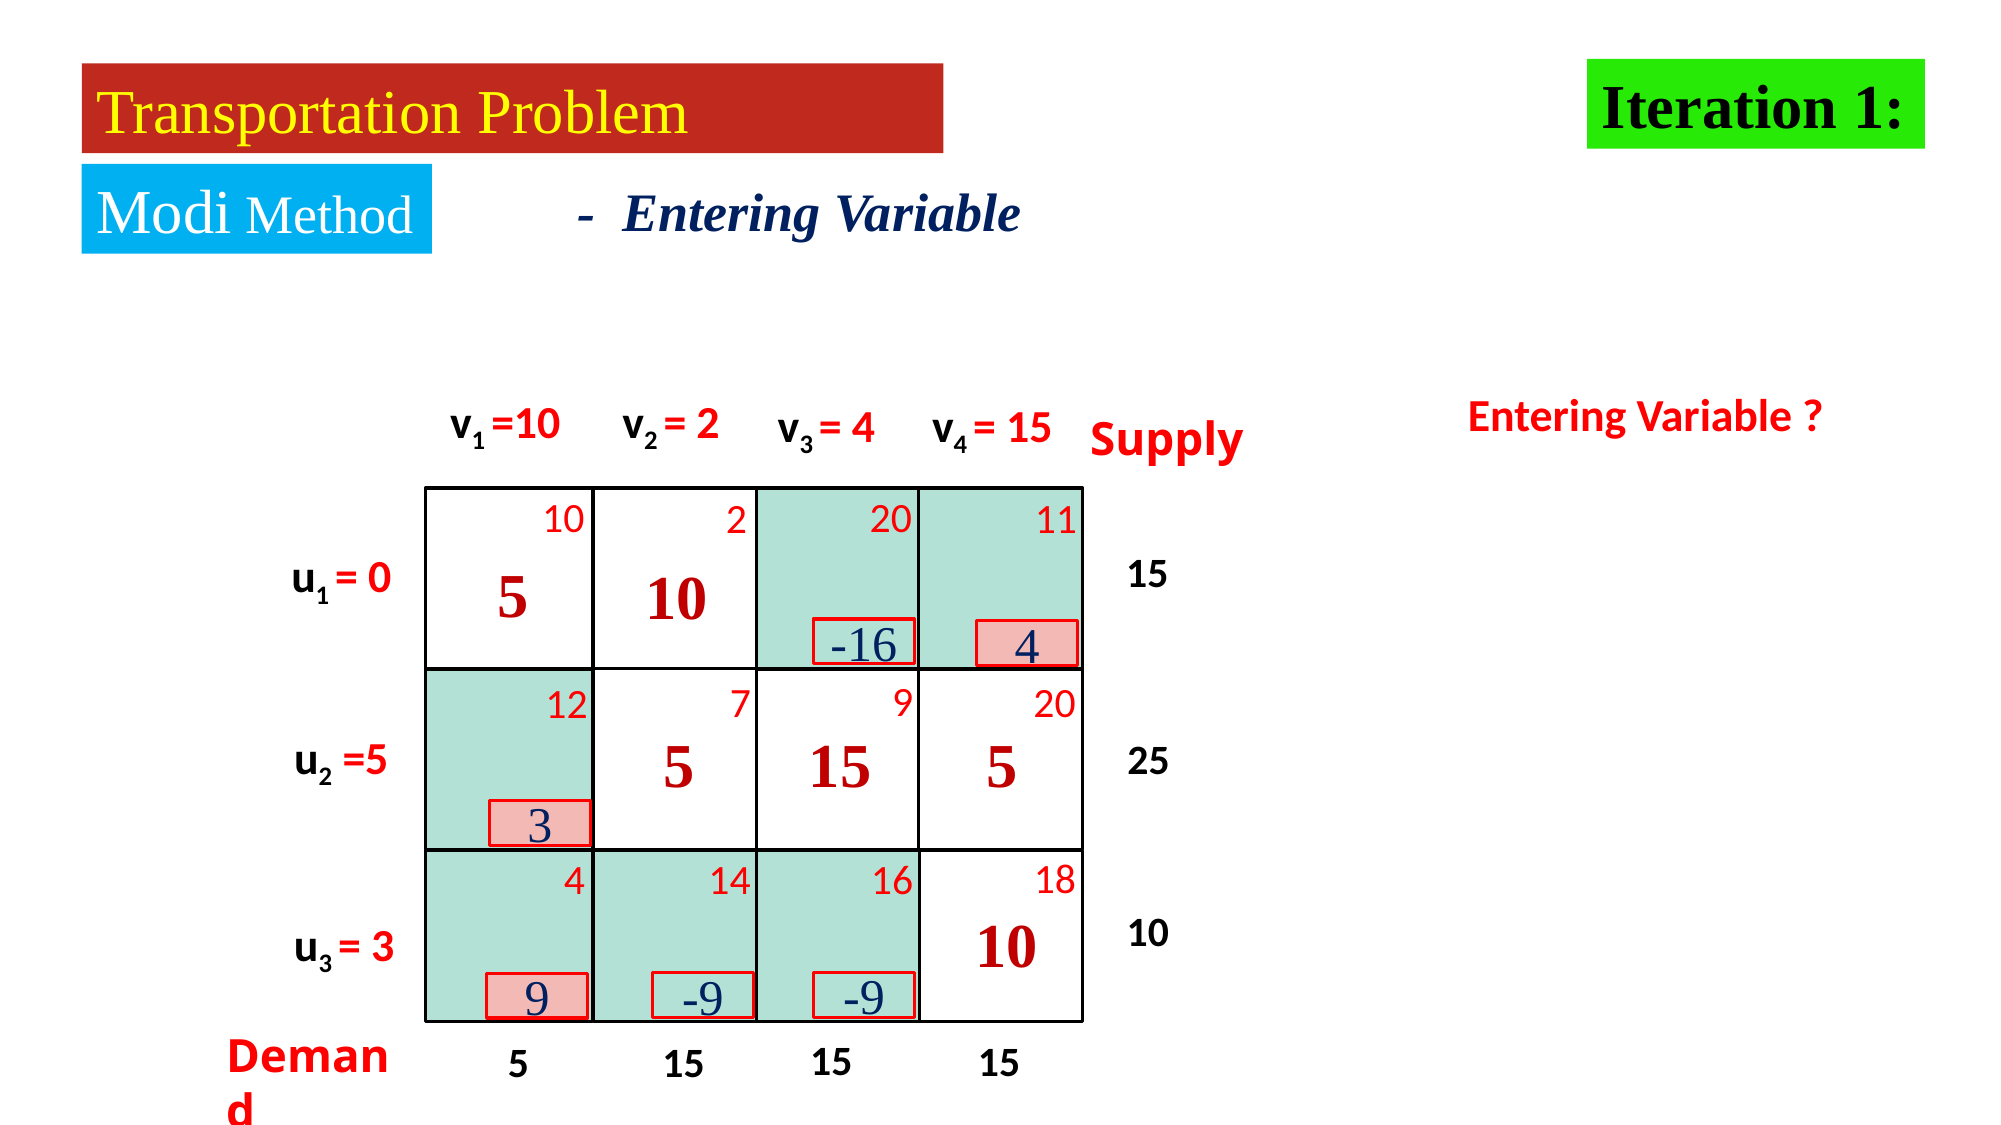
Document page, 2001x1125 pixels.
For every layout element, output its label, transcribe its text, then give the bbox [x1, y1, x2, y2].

text_box Supply [1088, 402, 1264, 472]
text_box Entering Variable ? [1452, 343, 1922, 482]
text_box - Entering Variable [562, 169, 1056, 250]
text_box Demand [211, 1019, 428, 1125]
text_box Transportation Problem [81, 63, 944, 154]
text_box 15 [1112, 518, 1189, 624]
text_box Iteration 1: [1587, 58, 1925, 149]
text_box 5 [476, 1034, 560, 1114]
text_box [271, 371, 1083, 1022]
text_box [522, 478, 1107, 919]
text_box Modi Method [81, 163, 432, 254]
text_box 25 [1112, 704, 1190, 811]
text_box 15 [957, 1034, 1041, 1113]
text_box 10 [1106, 876, 1190, 983]
text_box 15 [642, 1034, 726, 1115]
text_box 15 [790, 1034, 873, 1113]
